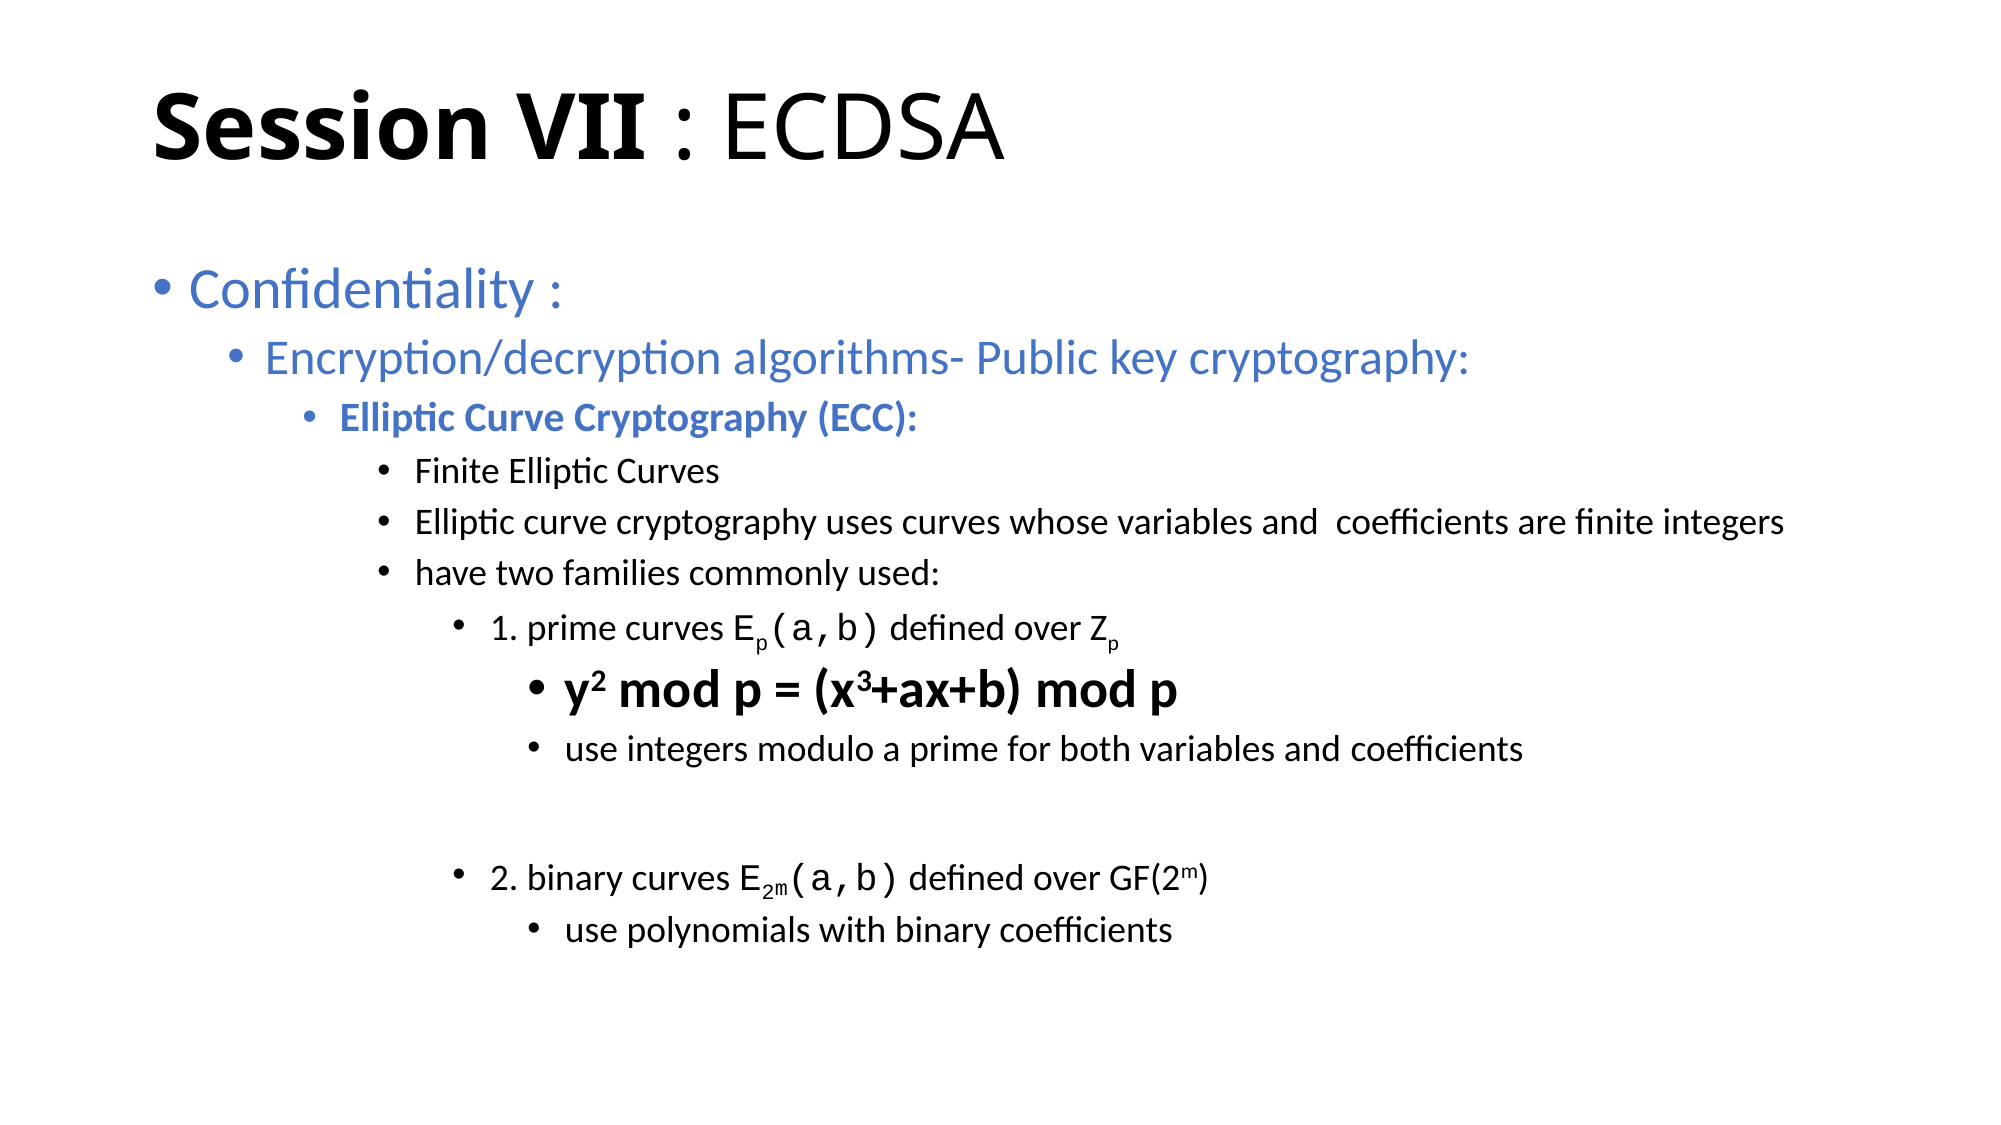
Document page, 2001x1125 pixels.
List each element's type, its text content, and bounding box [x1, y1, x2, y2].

list Confidentiality : Encryption/decryption algorithms- Public key cryptography: Elliptic Curve Cryptography (ECC): Finite Elliptic Curves Elliptic curve cryptography uses curves whose variables and coefficients are finite integers have two families commonly used: 1. prime curves Ep(a,b) defined over Zp y2 mod p = (x3+ax+b) mod p use integers modulo a prime for both variables and coefficients 2. binary curves E2m(a,b) defined over GF(2m) use polynomials with binary coefficients [137, 250, 1863, 1014]
title Session VII : ECDSA [137, 59, 1863, 201]
